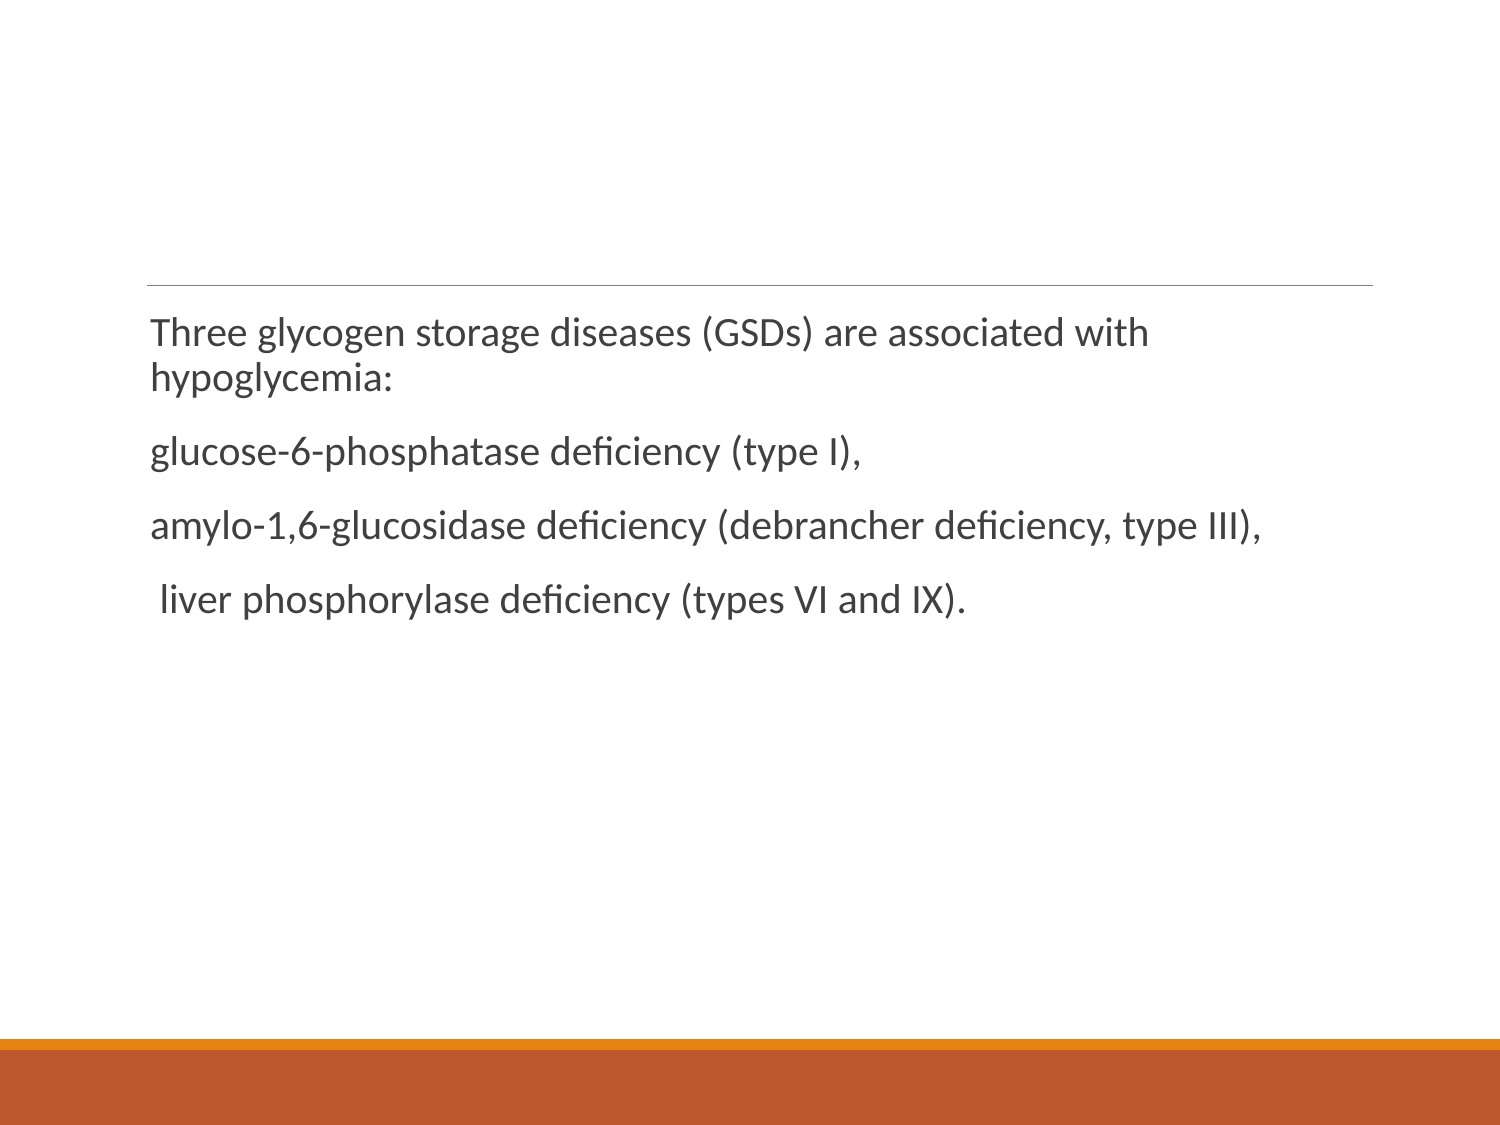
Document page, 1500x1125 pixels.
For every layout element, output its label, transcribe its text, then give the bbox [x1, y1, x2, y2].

list Three glycogen storage diseases (GSDs) are associated with hypoglycemia: glucose-6-phosphatase deficiency (type I), amylo-1,6-glucosidase deficiency (debrancher deficiency, type III), liver phosphorylase deficiency (types VI and IX). [135, 302, 1373, 963]
